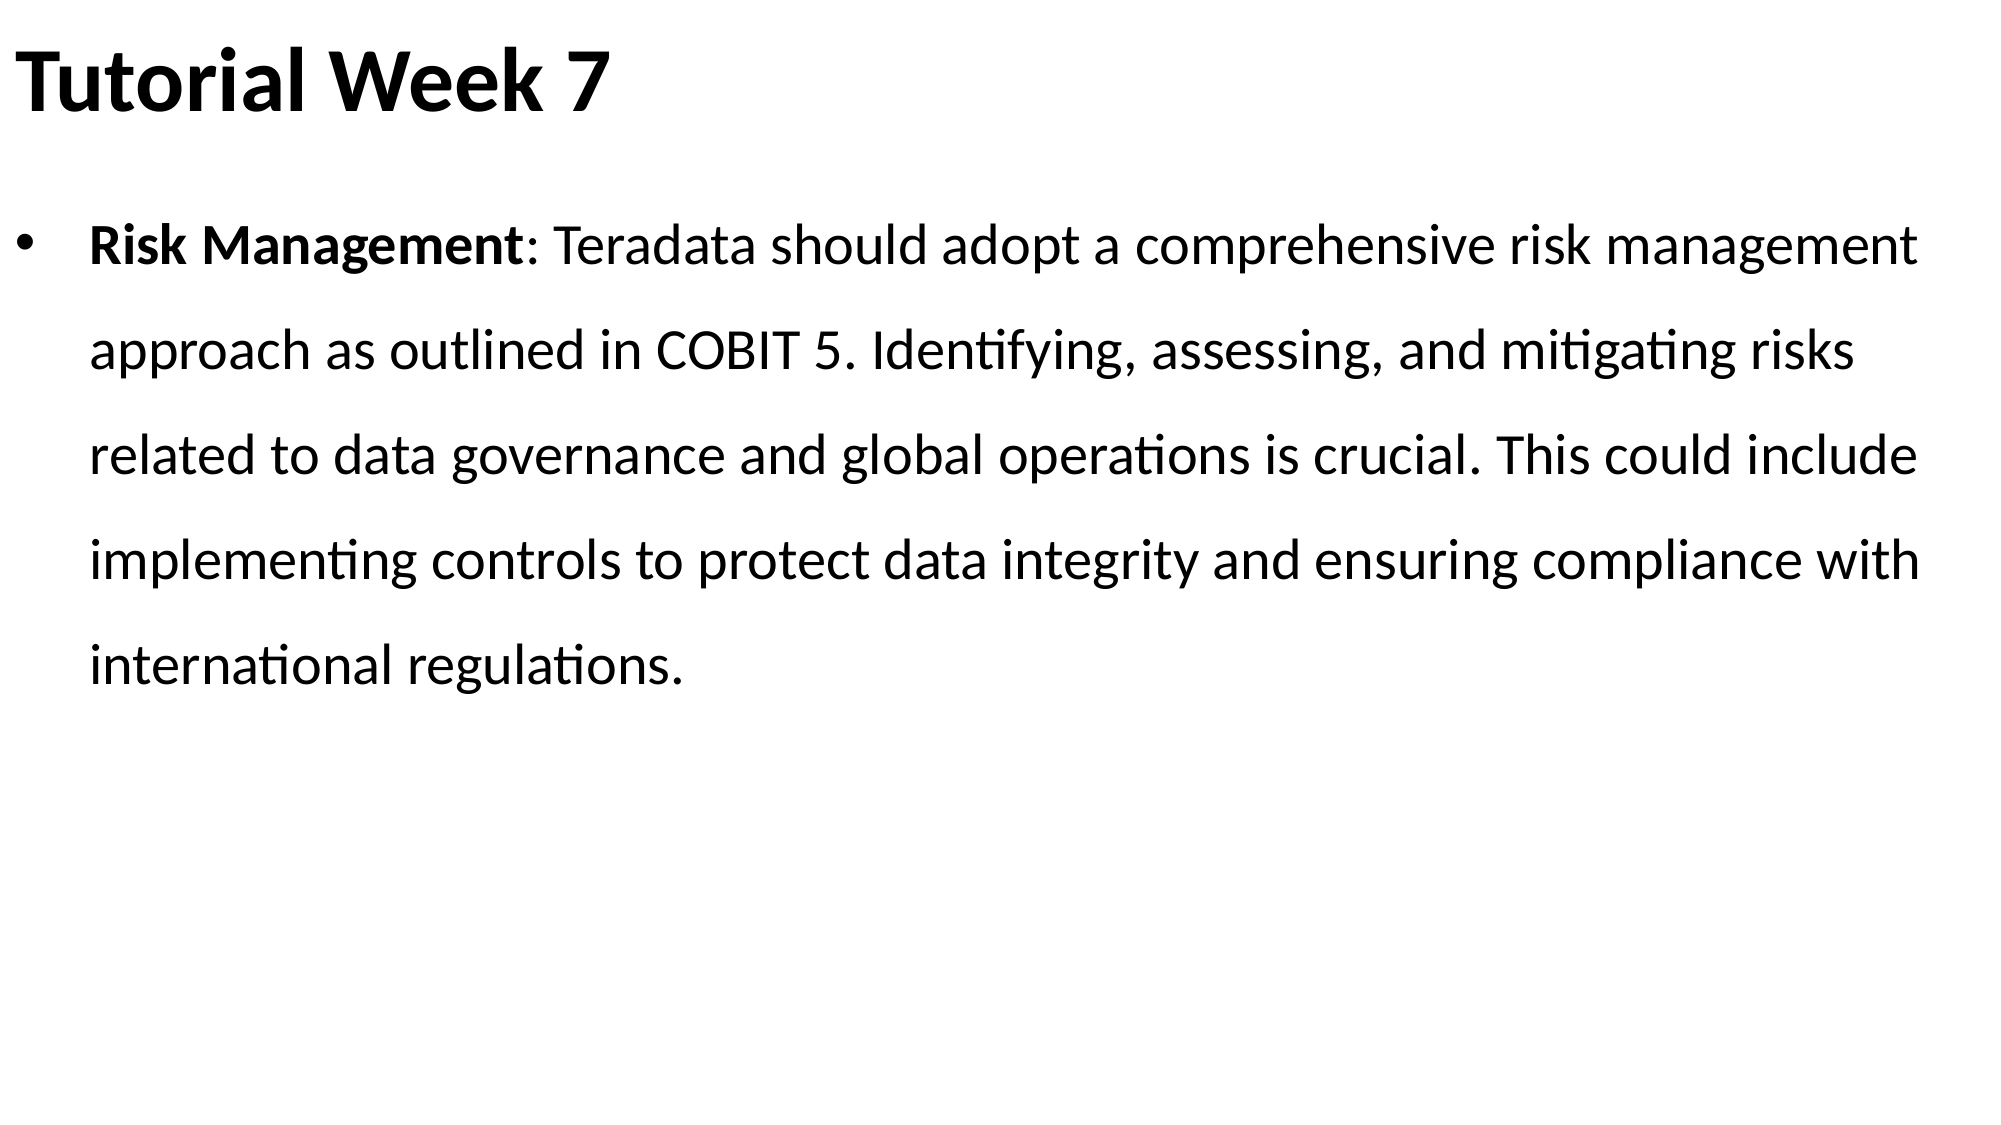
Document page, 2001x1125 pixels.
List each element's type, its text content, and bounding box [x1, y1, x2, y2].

text_box Risk Management: Teradata should adopt a comprehensive risk management approach as outlined in COBIT 5. Identifying, assessing, and mitigating risks related to data governance and global operations is crucial. This could include implementing controls to protect data integrity and ensuring compliance with international regulations. [0, 164, 2000, 704]
title Tutorial Week 7 [0, 0, 2000, 164]
